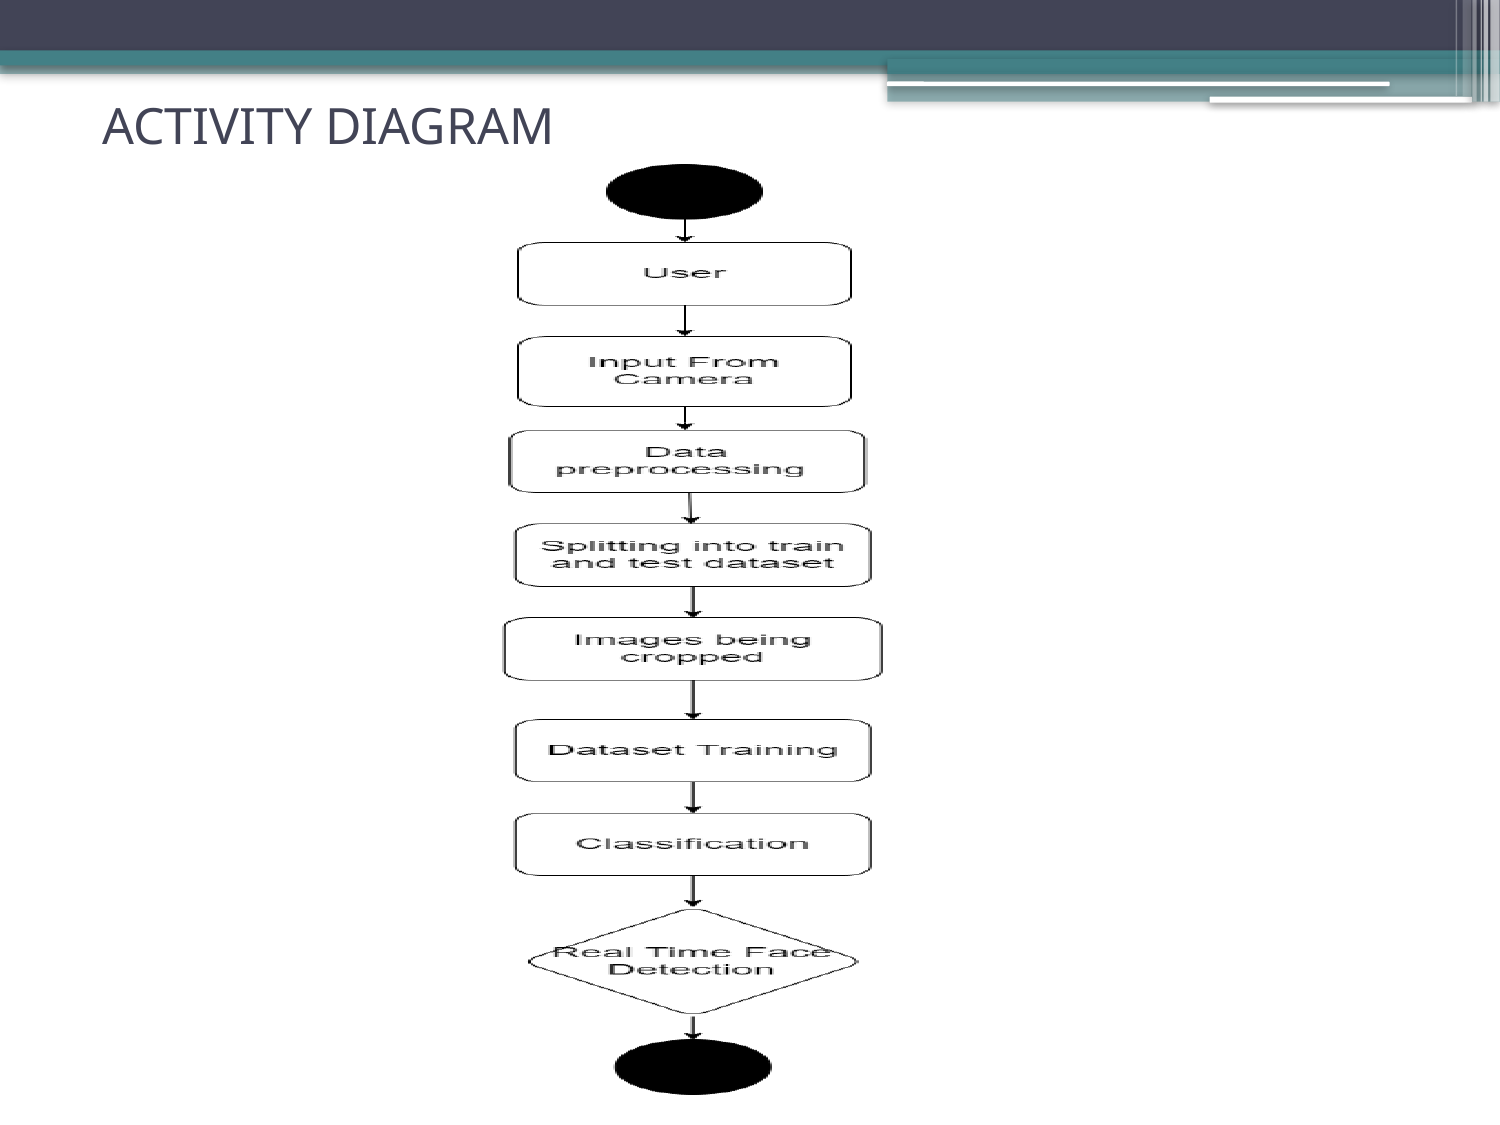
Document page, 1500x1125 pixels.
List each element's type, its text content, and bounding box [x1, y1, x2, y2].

title ACTIVITY DIAGRAM [87, 87, 1438, 163]
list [499, 162, 888, 1096]
